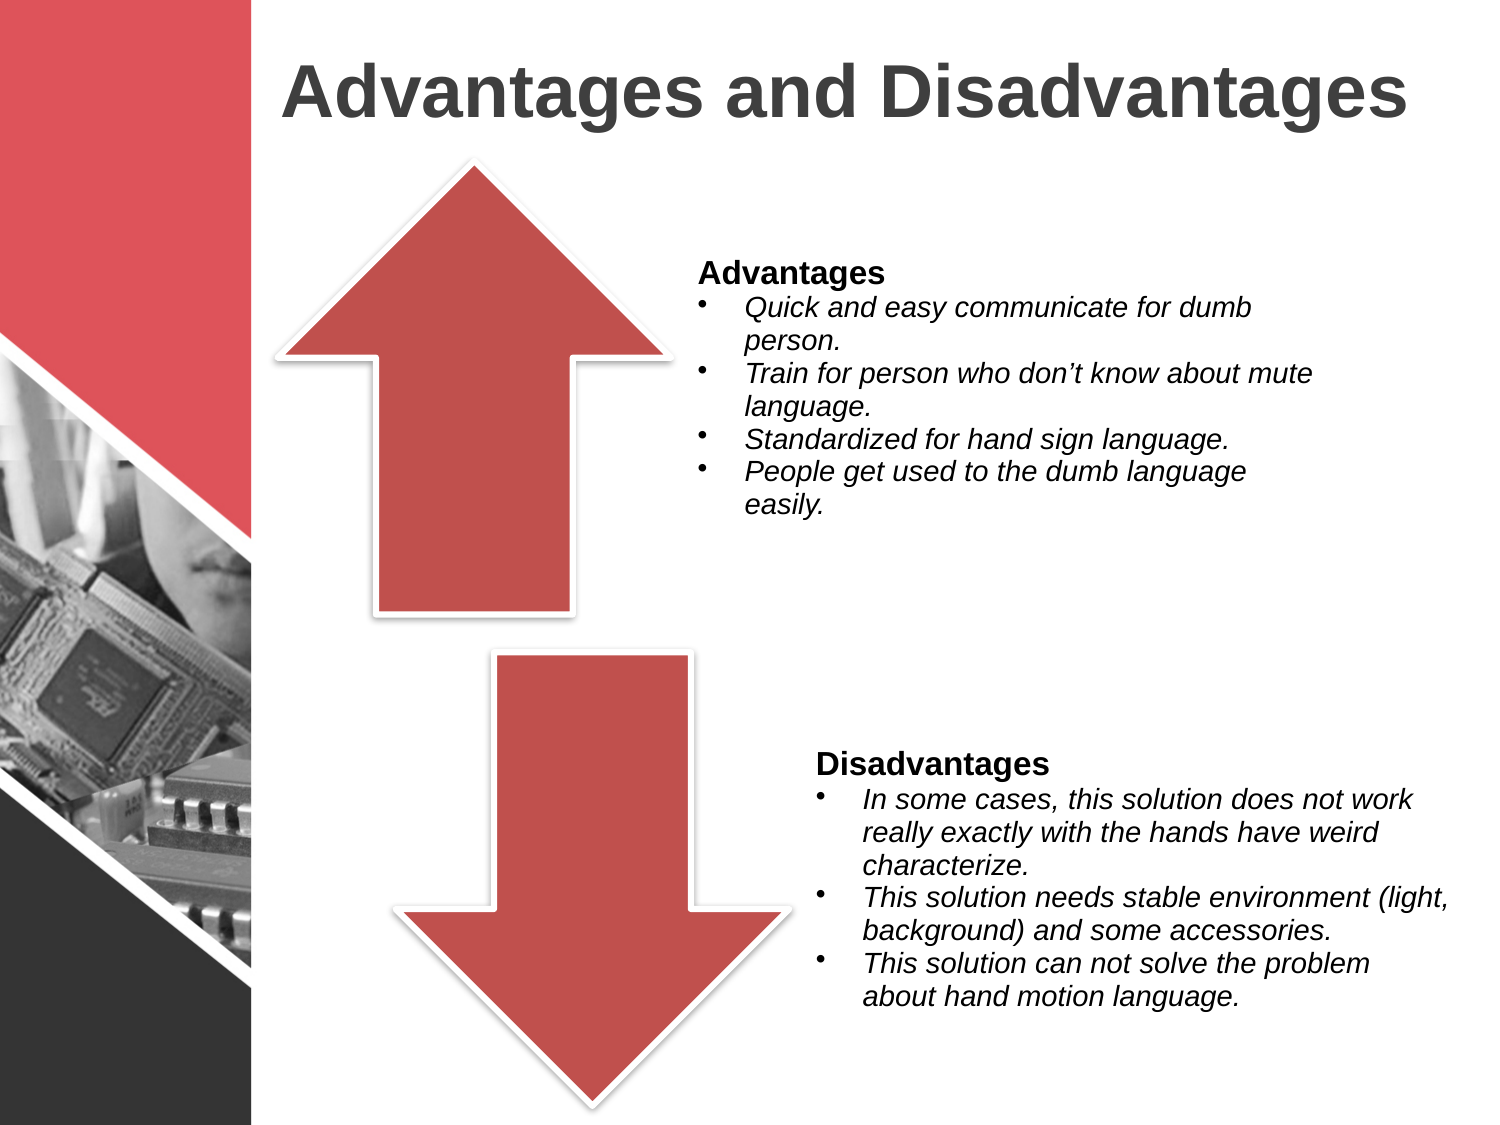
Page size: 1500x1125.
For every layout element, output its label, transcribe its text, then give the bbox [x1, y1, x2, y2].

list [277, 160, 1471, 1107]
title Advantages and Disadvantages [265, 0, 1500, 176]
picture [0, 0, 1500, 1125]
